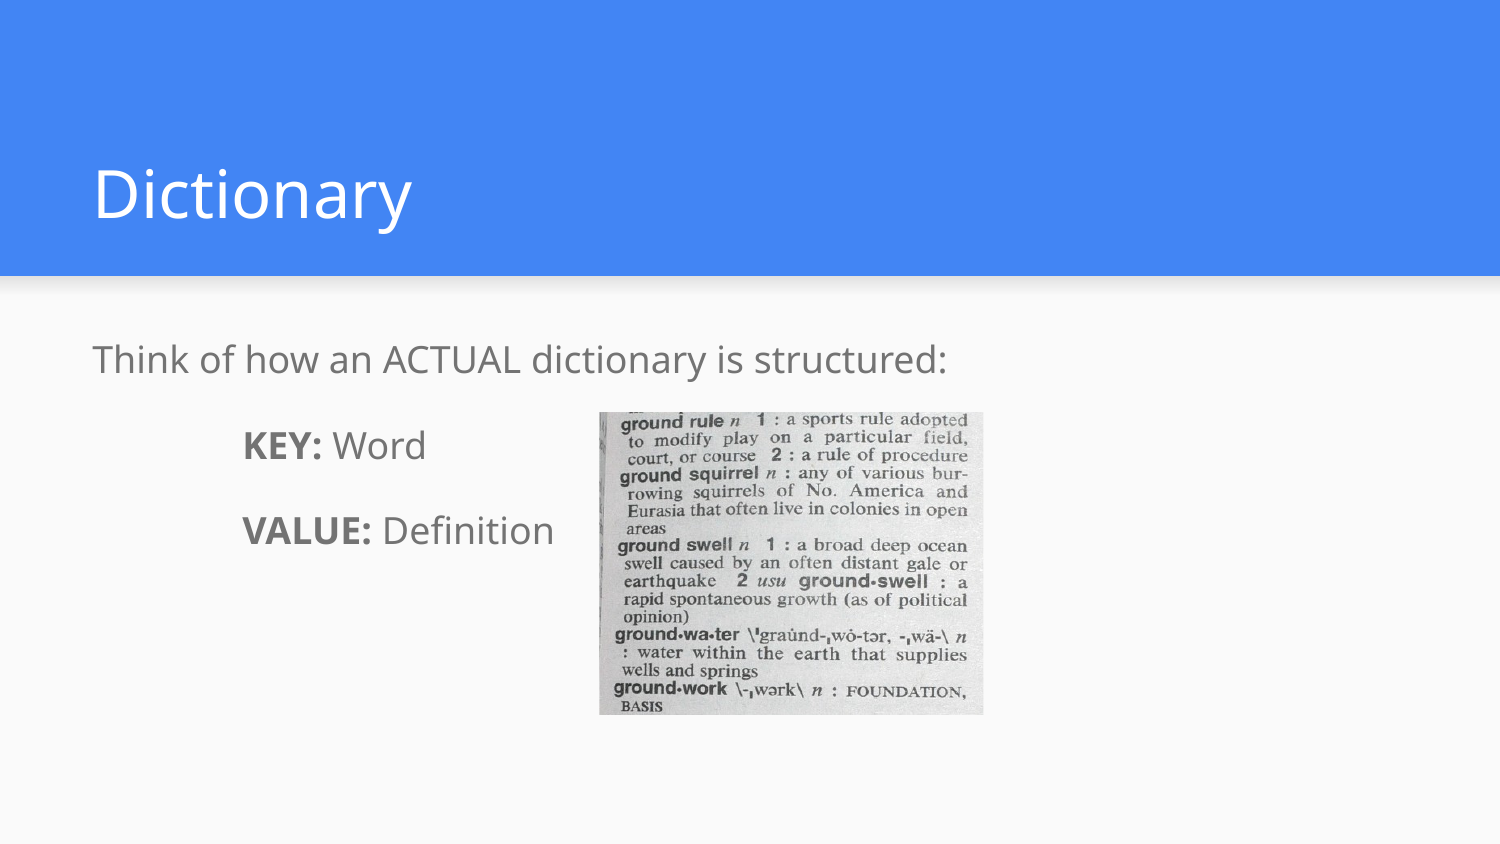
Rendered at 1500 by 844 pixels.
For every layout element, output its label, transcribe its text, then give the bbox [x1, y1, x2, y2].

list Think of how an ACTUAL dictionary is structured: KEY: Word VALUE: Definition [77, 314, 1427, 760]
title Dictionary [77, 121, 1427, 248]
picture [599, 411, 984, 715]
